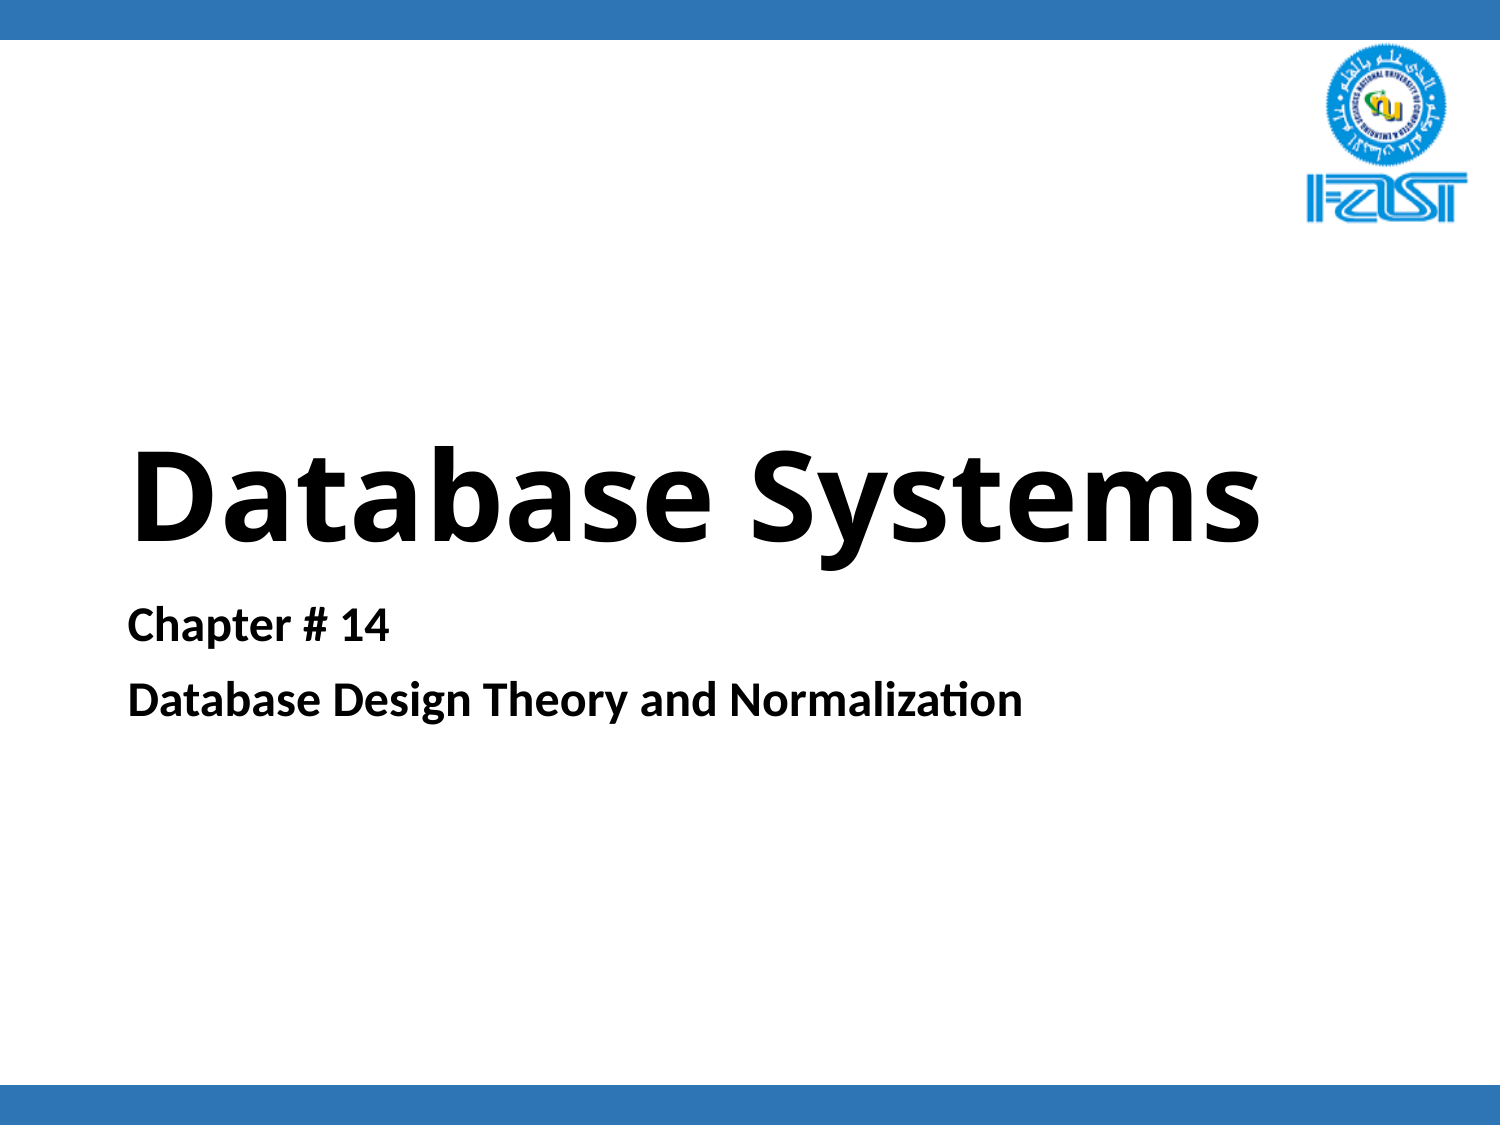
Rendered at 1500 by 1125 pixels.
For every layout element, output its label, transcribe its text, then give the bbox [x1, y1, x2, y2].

title Database Systems [112, 184, 1388, 576]
subtitle Chapter # 14 Database Design Theory and Normalization [112, 590, 1313, 863]
picture [1299, 40, 1476, 224]
